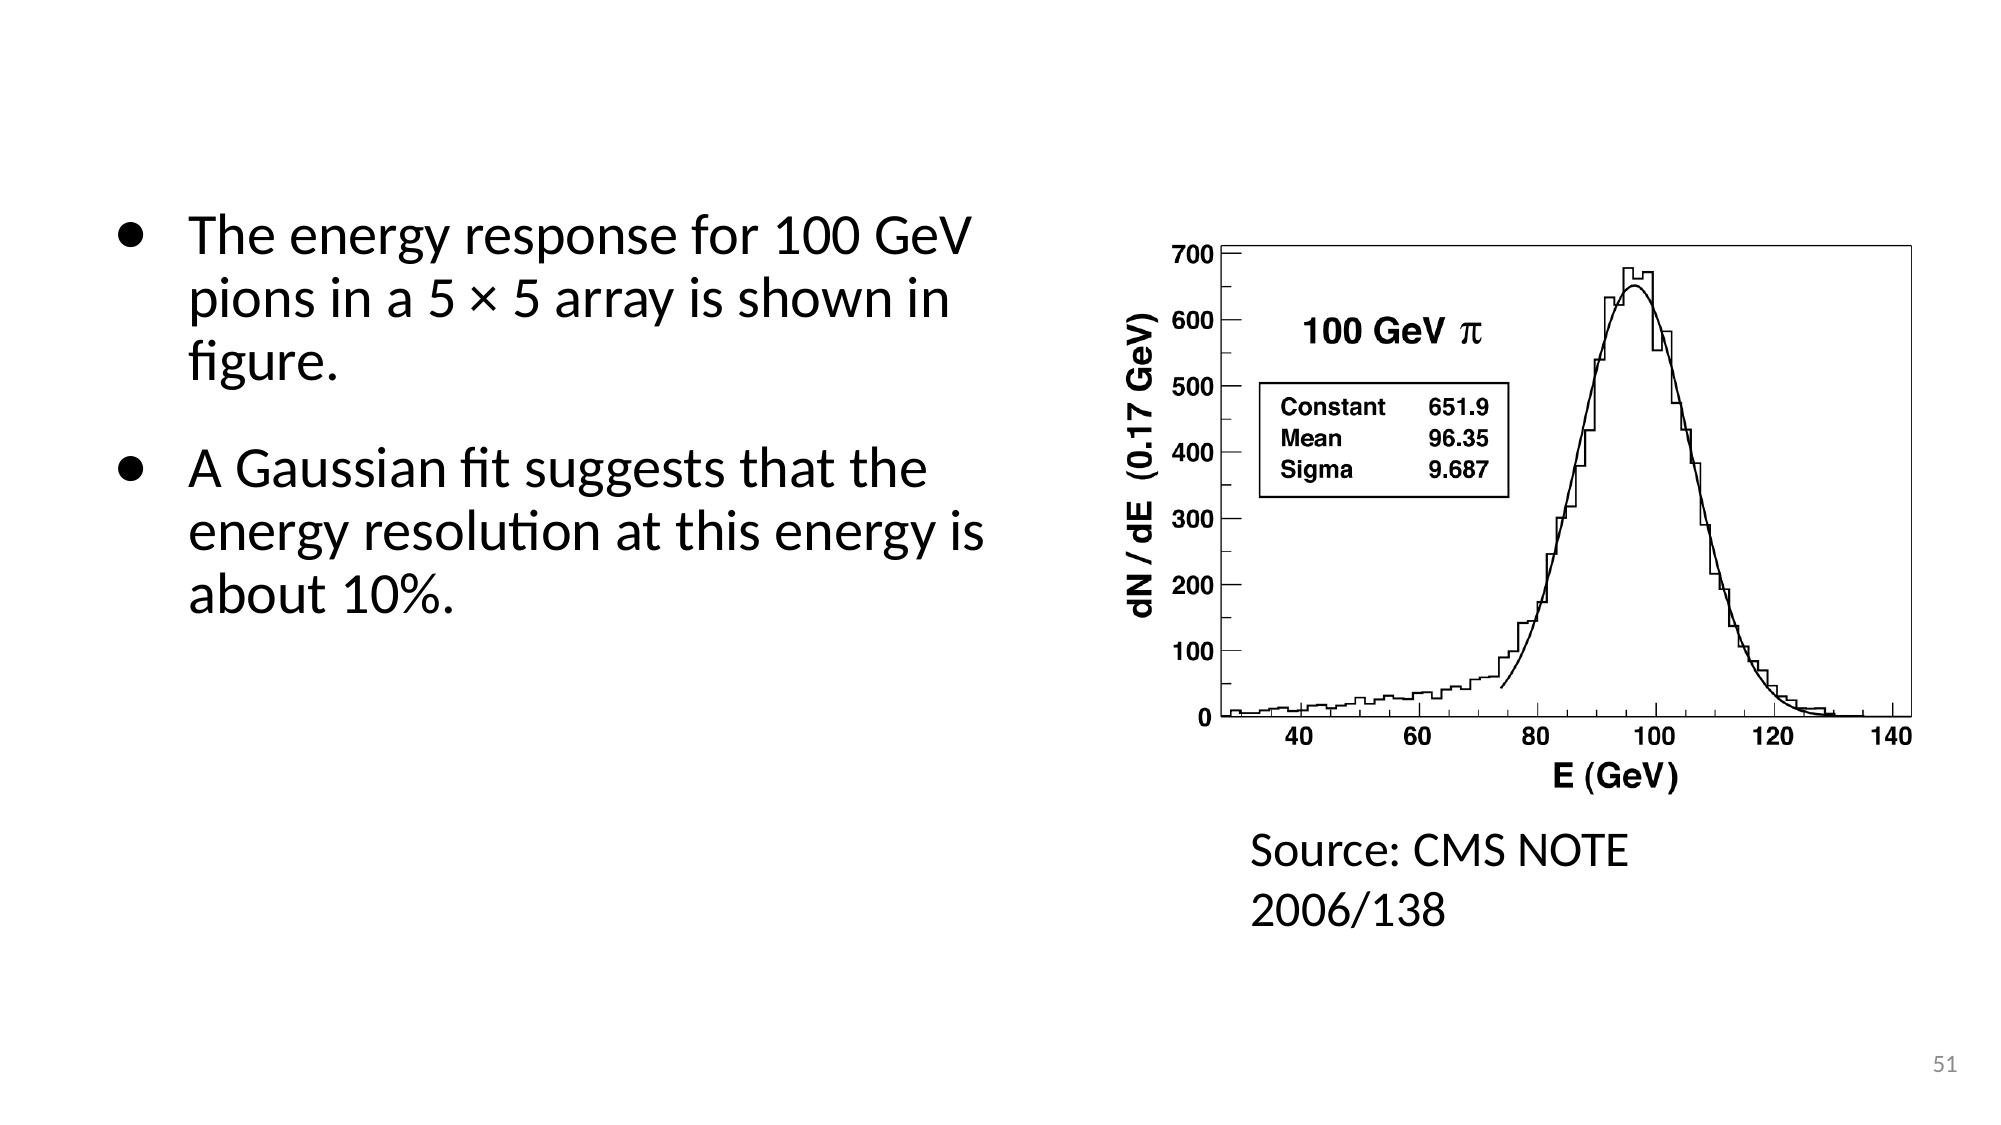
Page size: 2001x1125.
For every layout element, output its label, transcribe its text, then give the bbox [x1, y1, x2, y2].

list The energy response for 100 GeV pions in a 5 × 5 array is shown in figure. A Gaussian fit suggests that the energy resolution at this energy is about 10%. [68, 183, 1013, 748]
slide_number 51 [1853, 1019, 1974, 1106]
picture [1122, 203, 1929, 797]
text_box Source: CMS NOTE 2006/138 [1230, 797, 1821, 881]
